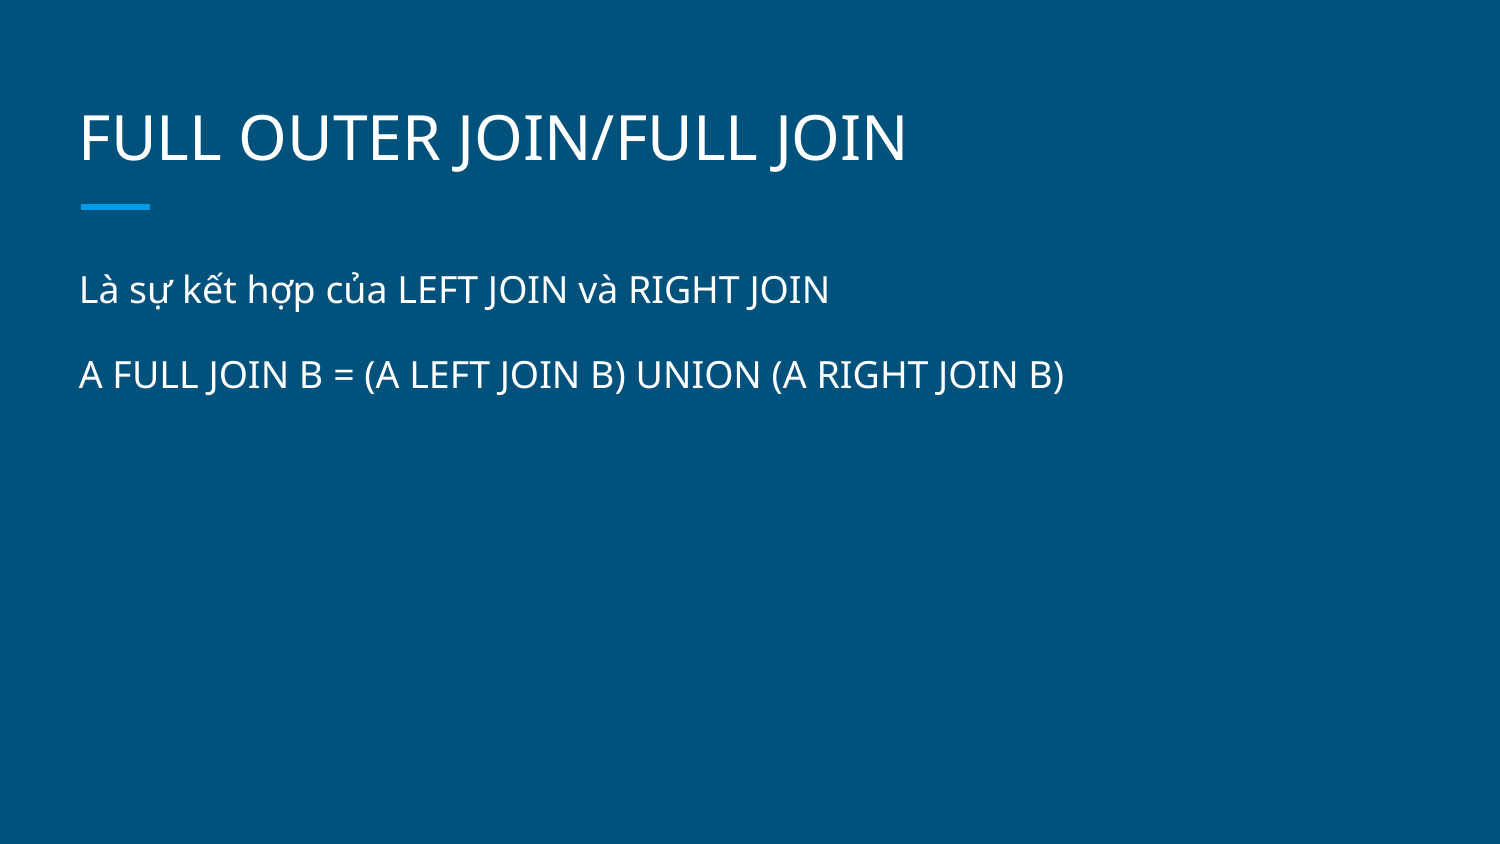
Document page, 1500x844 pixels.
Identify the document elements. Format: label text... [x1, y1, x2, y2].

title FULL OUTER JOIN/FULL JOIN [63, 75, 1437, 188]
list Là sự kết hợp của LEFT JOIN và RIGHT JOIN A FULL JOIN B = (A LEFT JOIN B) UNION (A RIGHT JOIN B) [63, 244, 1437, 750]
